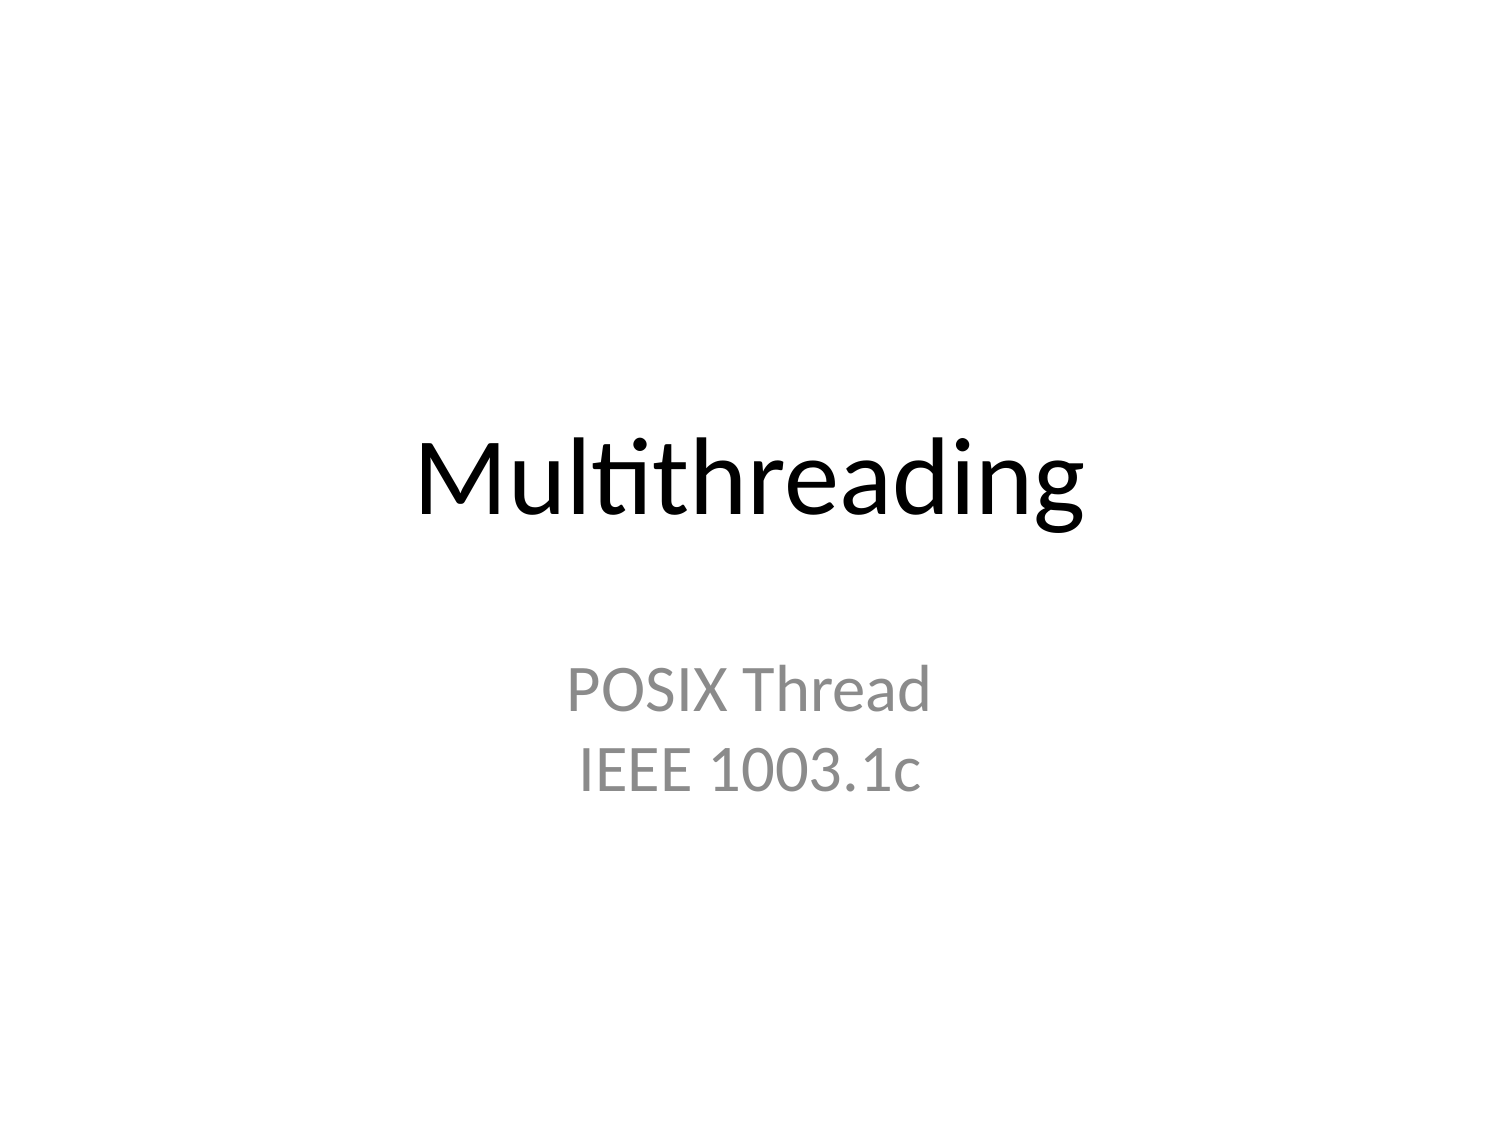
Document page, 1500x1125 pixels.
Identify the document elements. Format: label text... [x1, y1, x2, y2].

text_box Multithreading [112, 349, 1388, 591]
text_box POSIX Thread IEEE 1003.1c [225, 637, 1275, 863]
